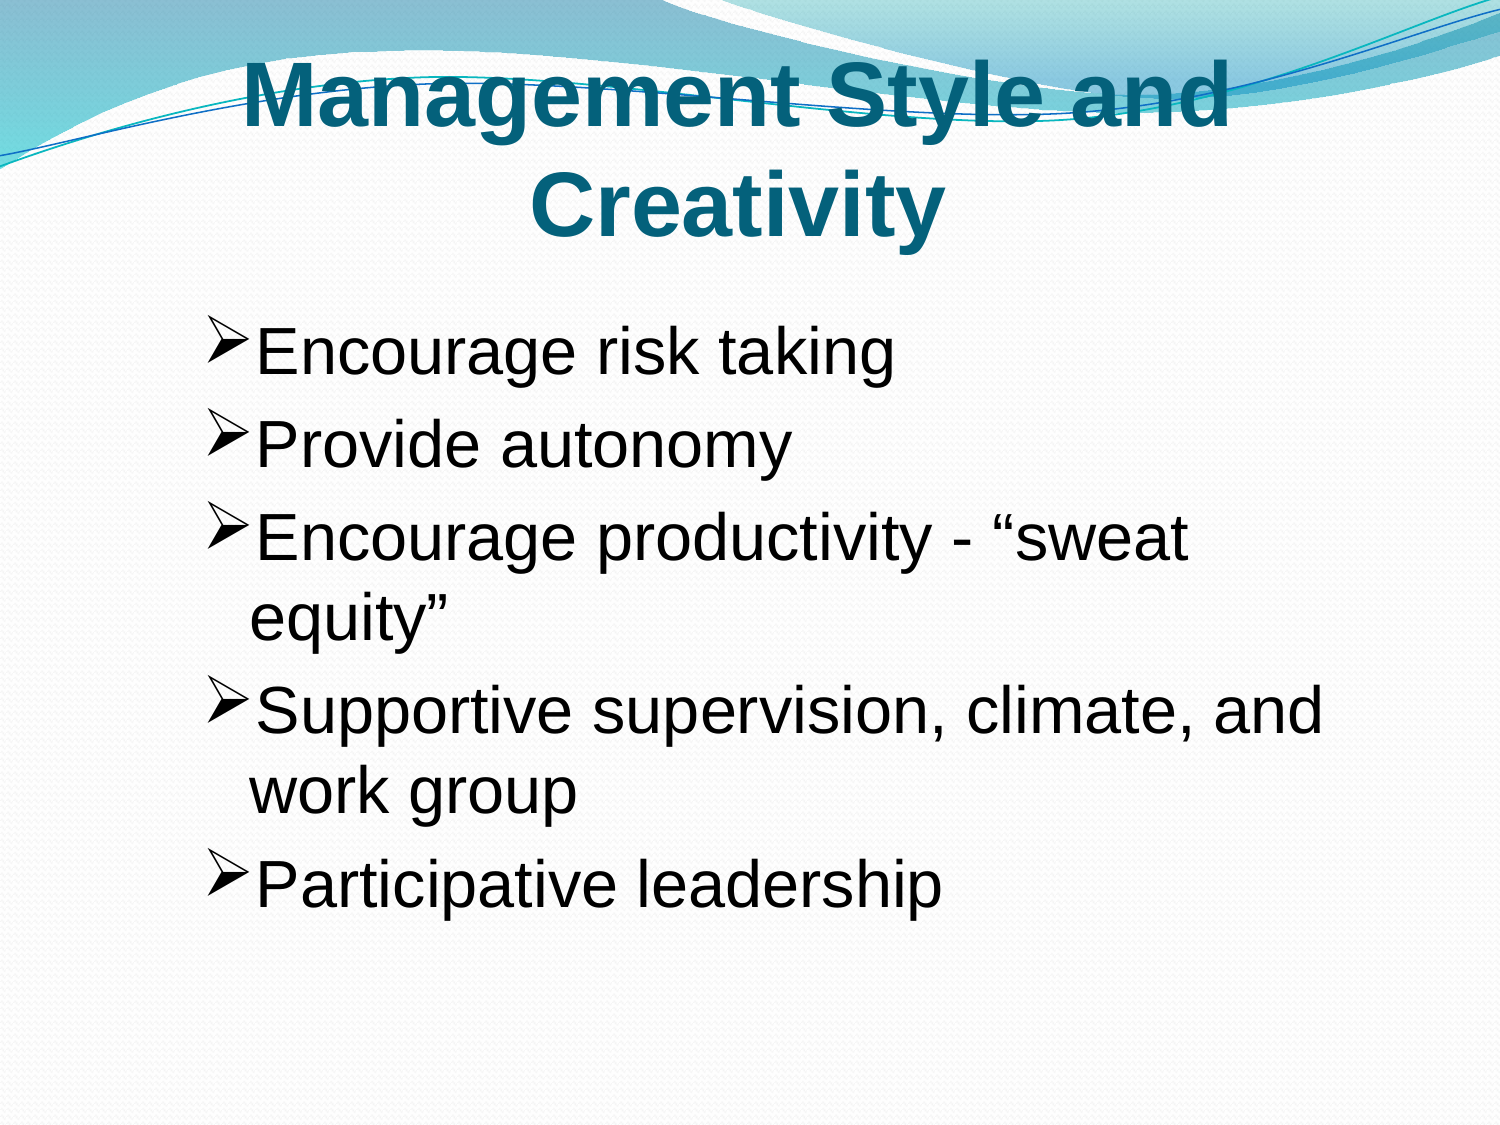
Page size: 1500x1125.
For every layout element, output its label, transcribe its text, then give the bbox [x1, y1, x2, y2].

text_box Encourage risk taking Provide autonomy Encourage productivity - “sweat equity” Supportive supervision, climate, and work group Participative leadership [112, 299, 1388, 975]
text_box Management Style and Creativity [99, 50, 1377, 239]
